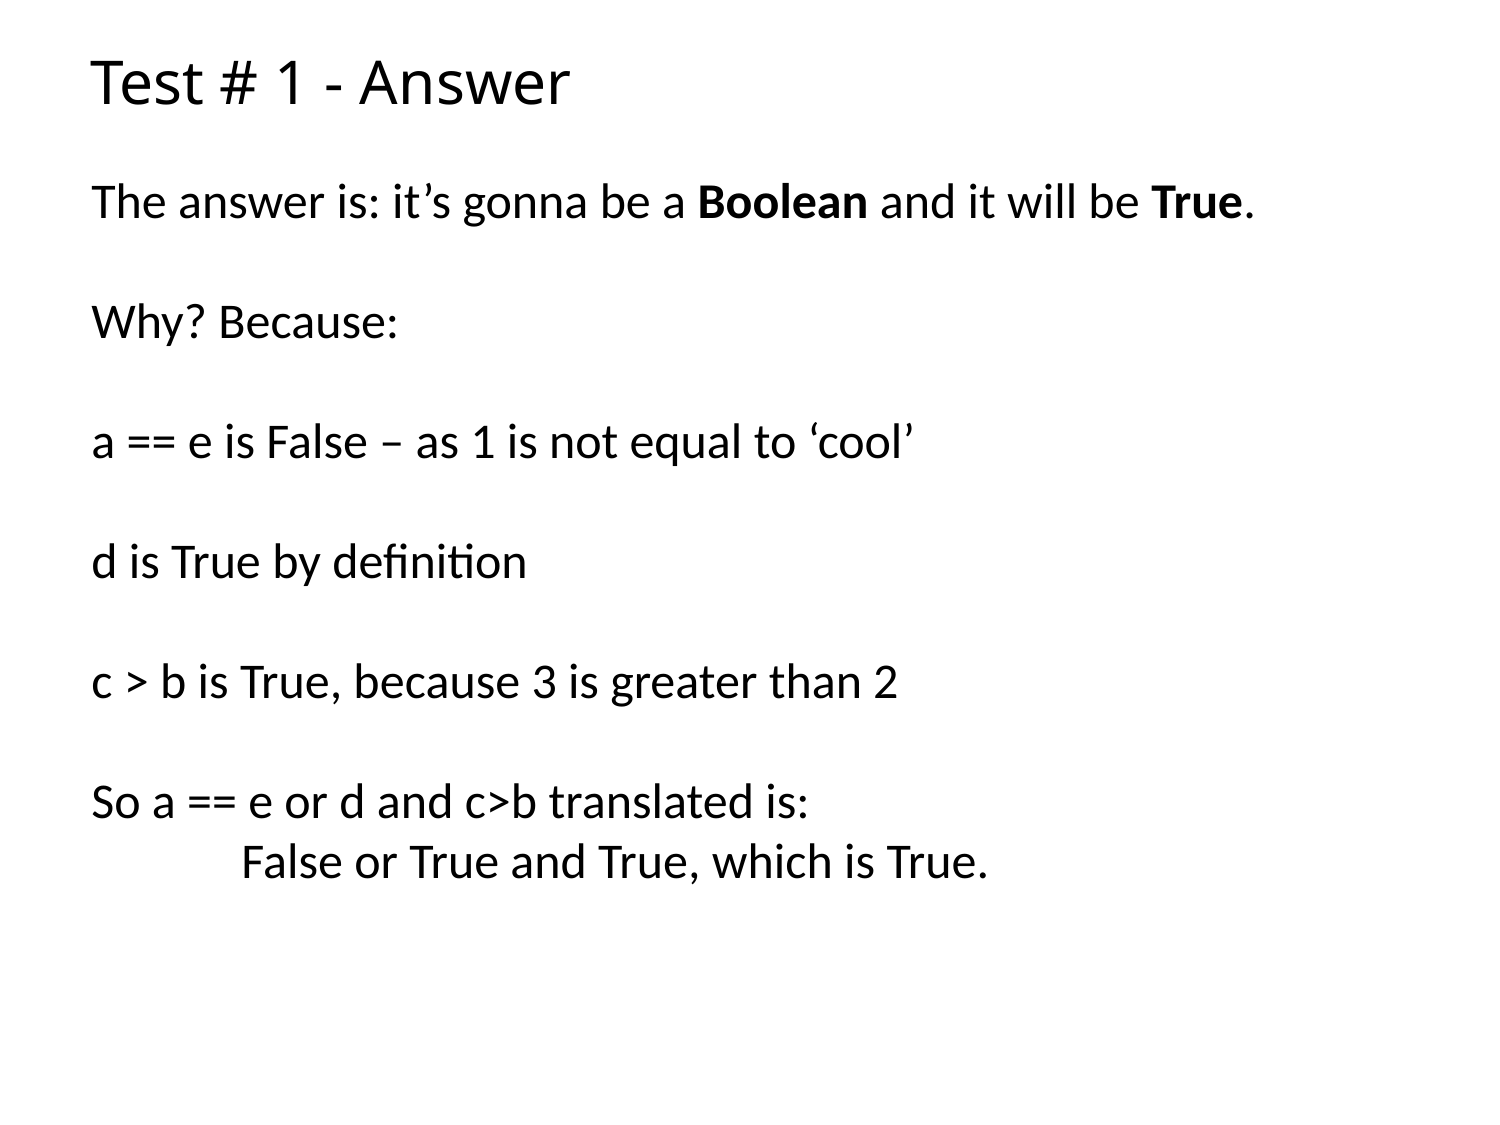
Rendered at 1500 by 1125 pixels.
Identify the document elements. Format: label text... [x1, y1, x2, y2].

title Test # 1 - Answer [75, 45, 1425, 126]
text_box The answer is: it’s gonna be a Boolean and it will be True. Why? Because: a == e is False – as 1 is not equal to ‘cool’ d is True by definition c > b is True, because 3 is greater than 2 So a == e or d and c>b translated is: False or True and True, which is True. [76, 160, 1424, 896]
